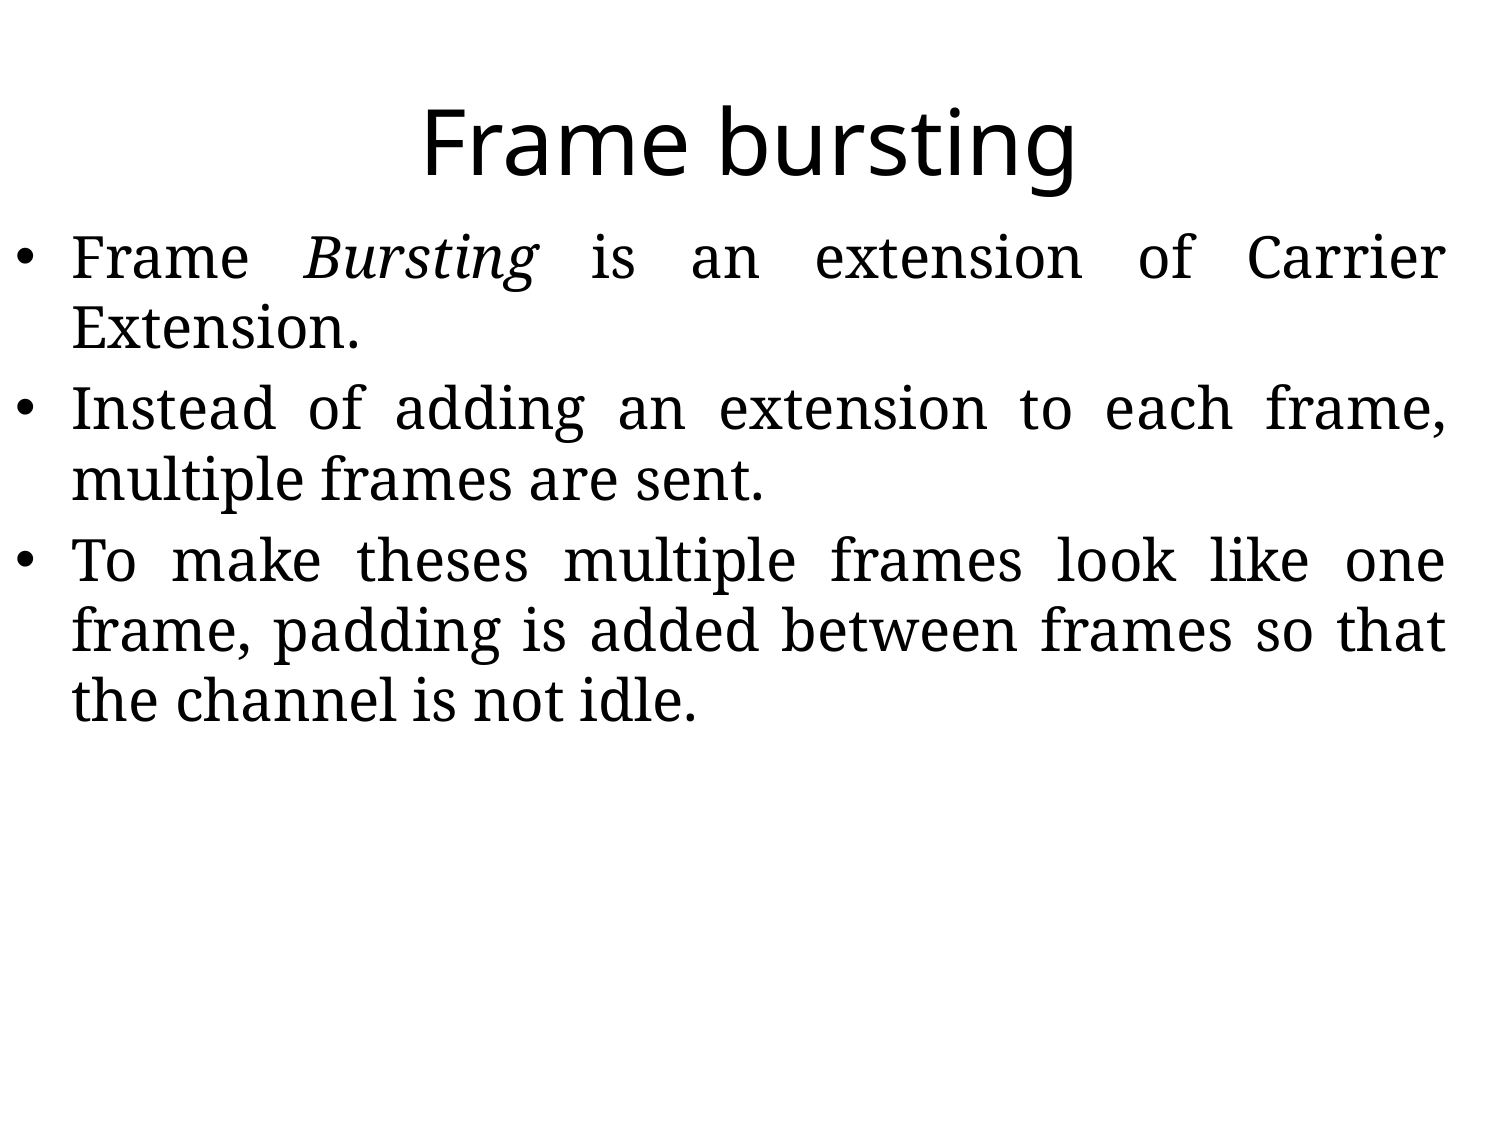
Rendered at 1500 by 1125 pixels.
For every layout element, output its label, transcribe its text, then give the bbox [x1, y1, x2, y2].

list Frame Bursting is an extension of Carrier Extension. Instead of adding an extension to each frame, multiple frames are sent. To make theses multiple frames look like one frame, padding is added between frames so that the channel is not idle. [0, 212, 1463, 1125]
title Frame bursting [75, 45, 1425, 212]
